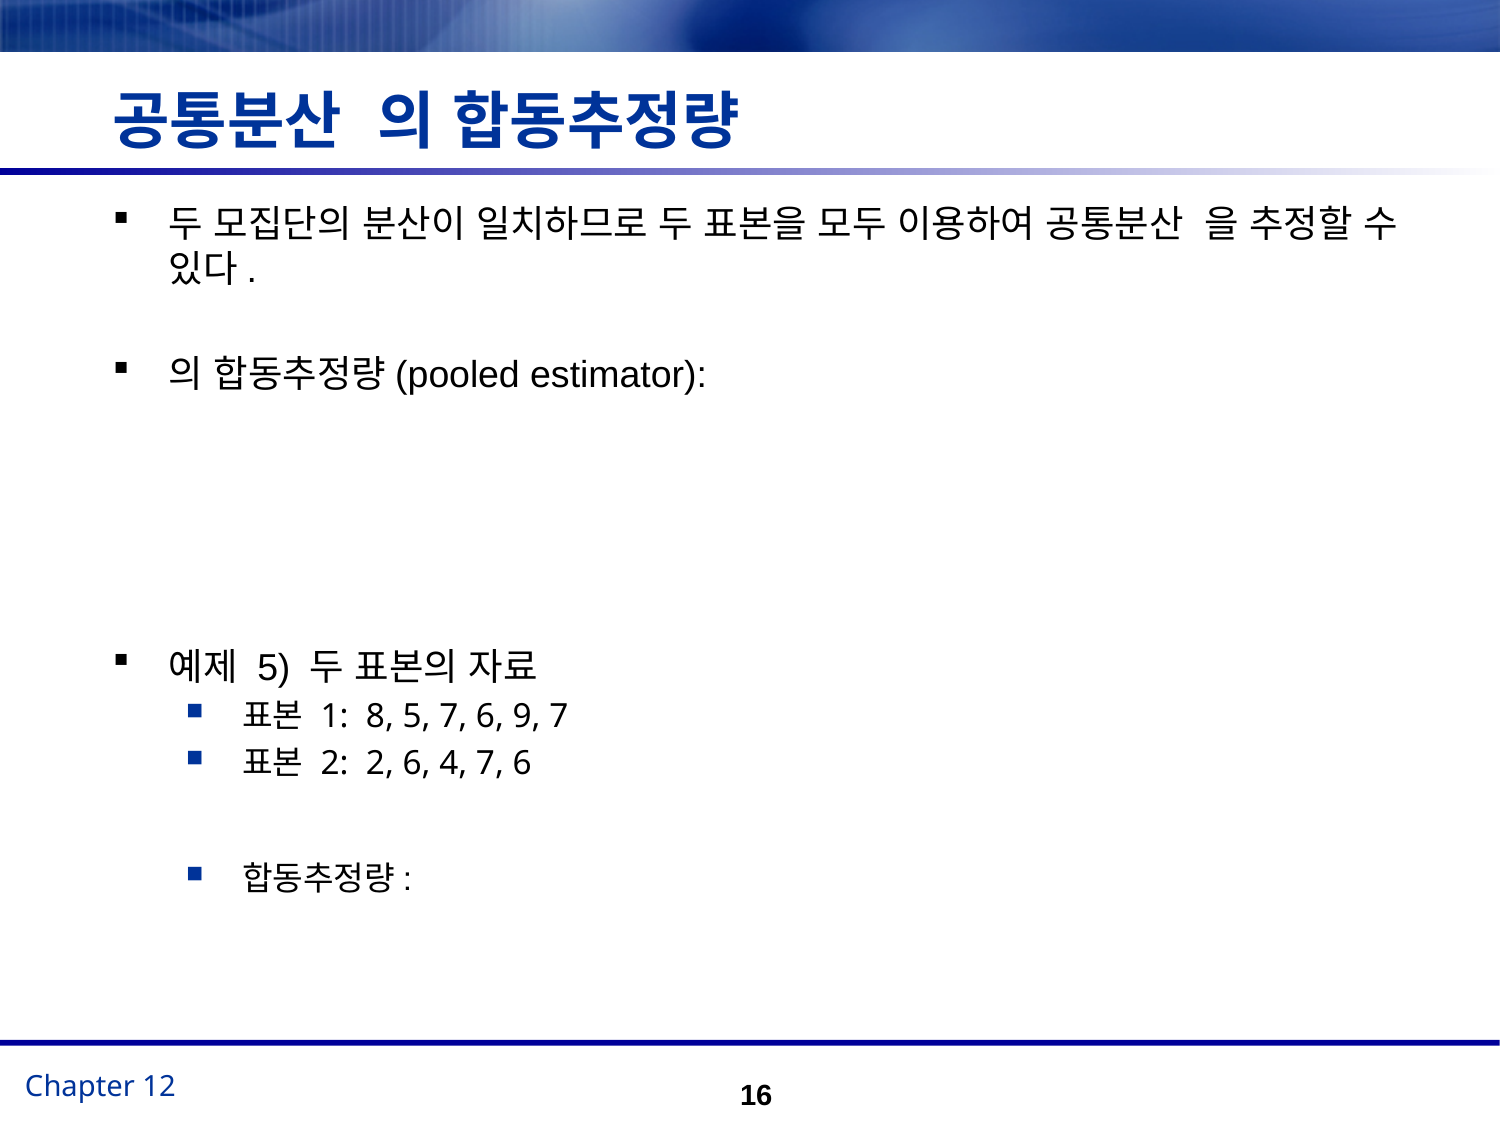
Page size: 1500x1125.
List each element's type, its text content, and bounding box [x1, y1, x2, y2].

picture [0, 0, 1500, 52]
slide_number 16 [699, 1062, 788, 1125]
